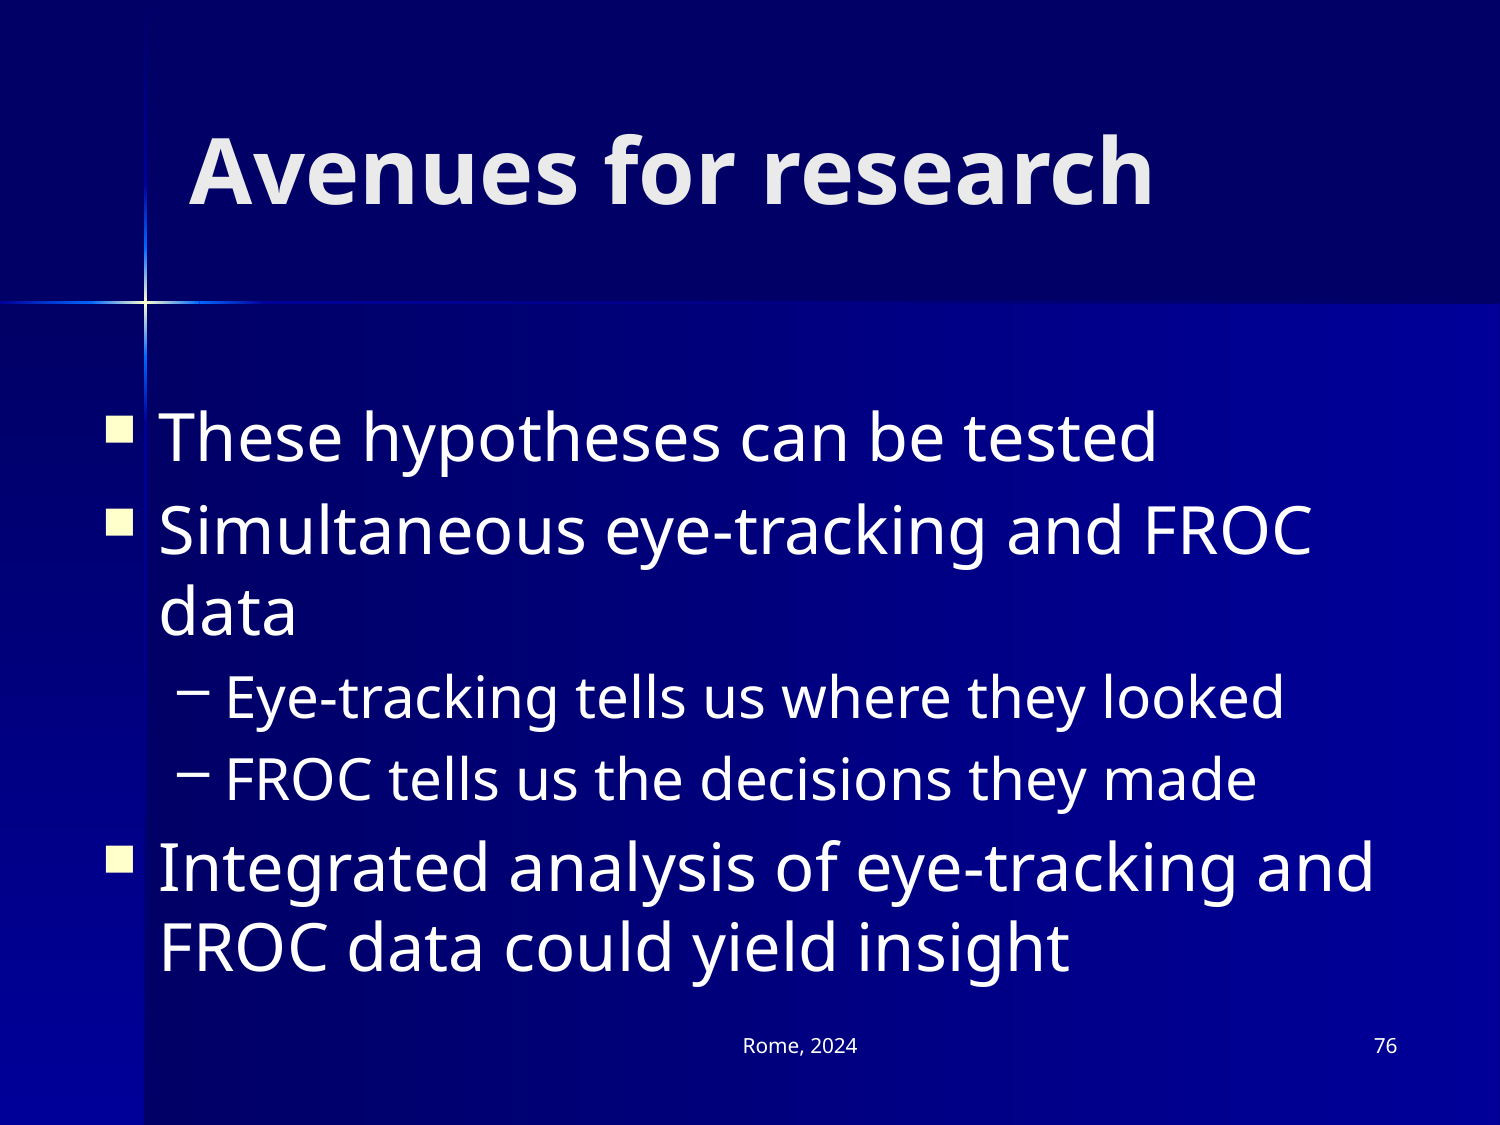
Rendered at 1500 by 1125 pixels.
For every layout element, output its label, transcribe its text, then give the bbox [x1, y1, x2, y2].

list These hypotheses can be tested Simultaneous eye-tracking and FROC data Eye-tracking tells us where they looked FROC tells us the decisions they made Integrated analysis of eye-tracking and FROC data could yield insight [87, 387, 1426, 988]
slide_number 76 [1099, 1024, 1413, 1101]
footer Rome, 2024 [562, 1024, 1038, 1101]
title Avenues for research [174, 49, 1413, 286]
